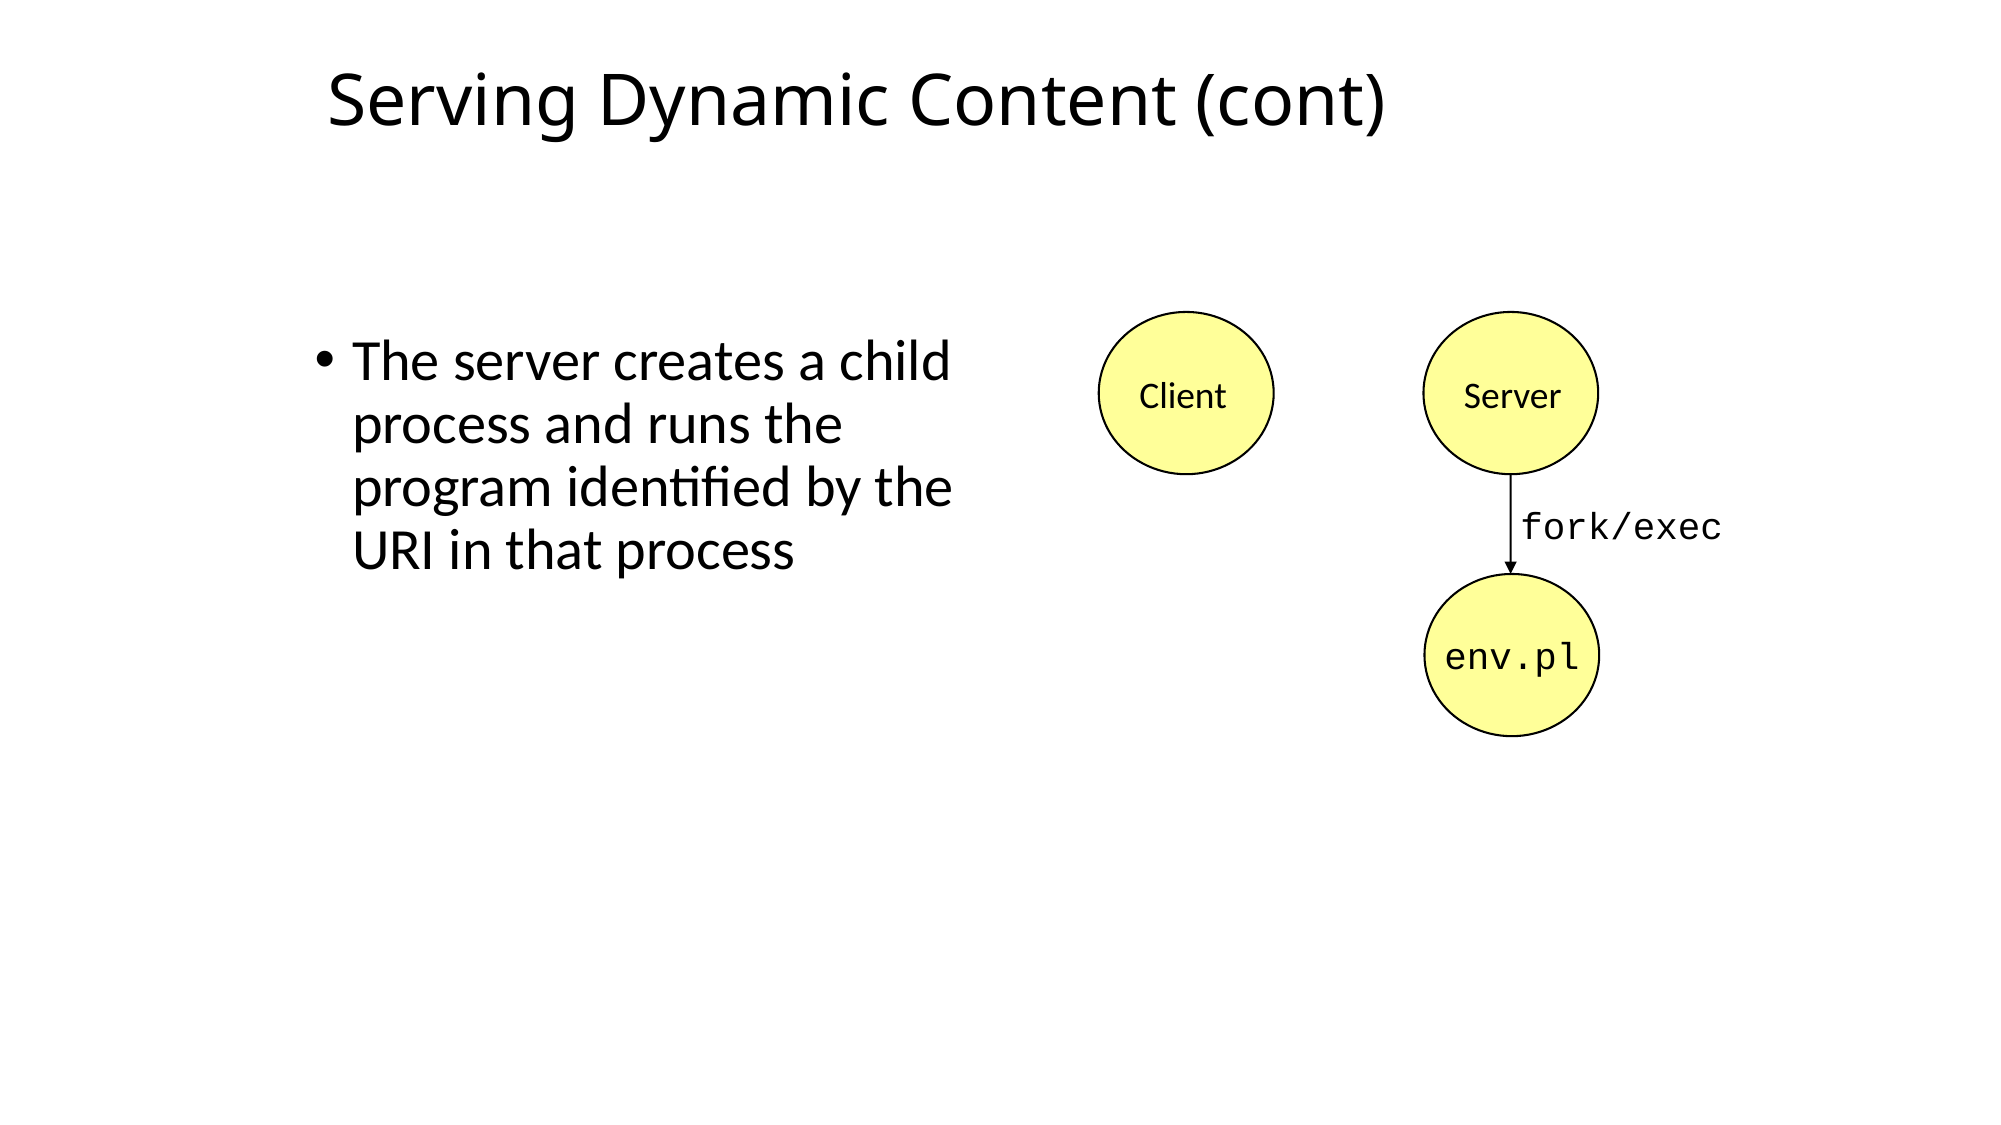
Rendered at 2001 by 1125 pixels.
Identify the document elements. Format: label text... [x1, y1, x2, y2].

text_box Client [1098, 311, 1274, 475]
text_box [1504, 554, 1517, 574]
title Serving Dynamic Content (cont) [312, 55, 1588, 150]
text_box Server [1423, 311, 1599, 475]
list The server creates a child process and runs the program identified by the URI in that process [299, 323, 1004, 634]
text_box fork/exec [1505, 494, 1738, 554]
text_box env.pl [1424, 573, 1600, 737]
